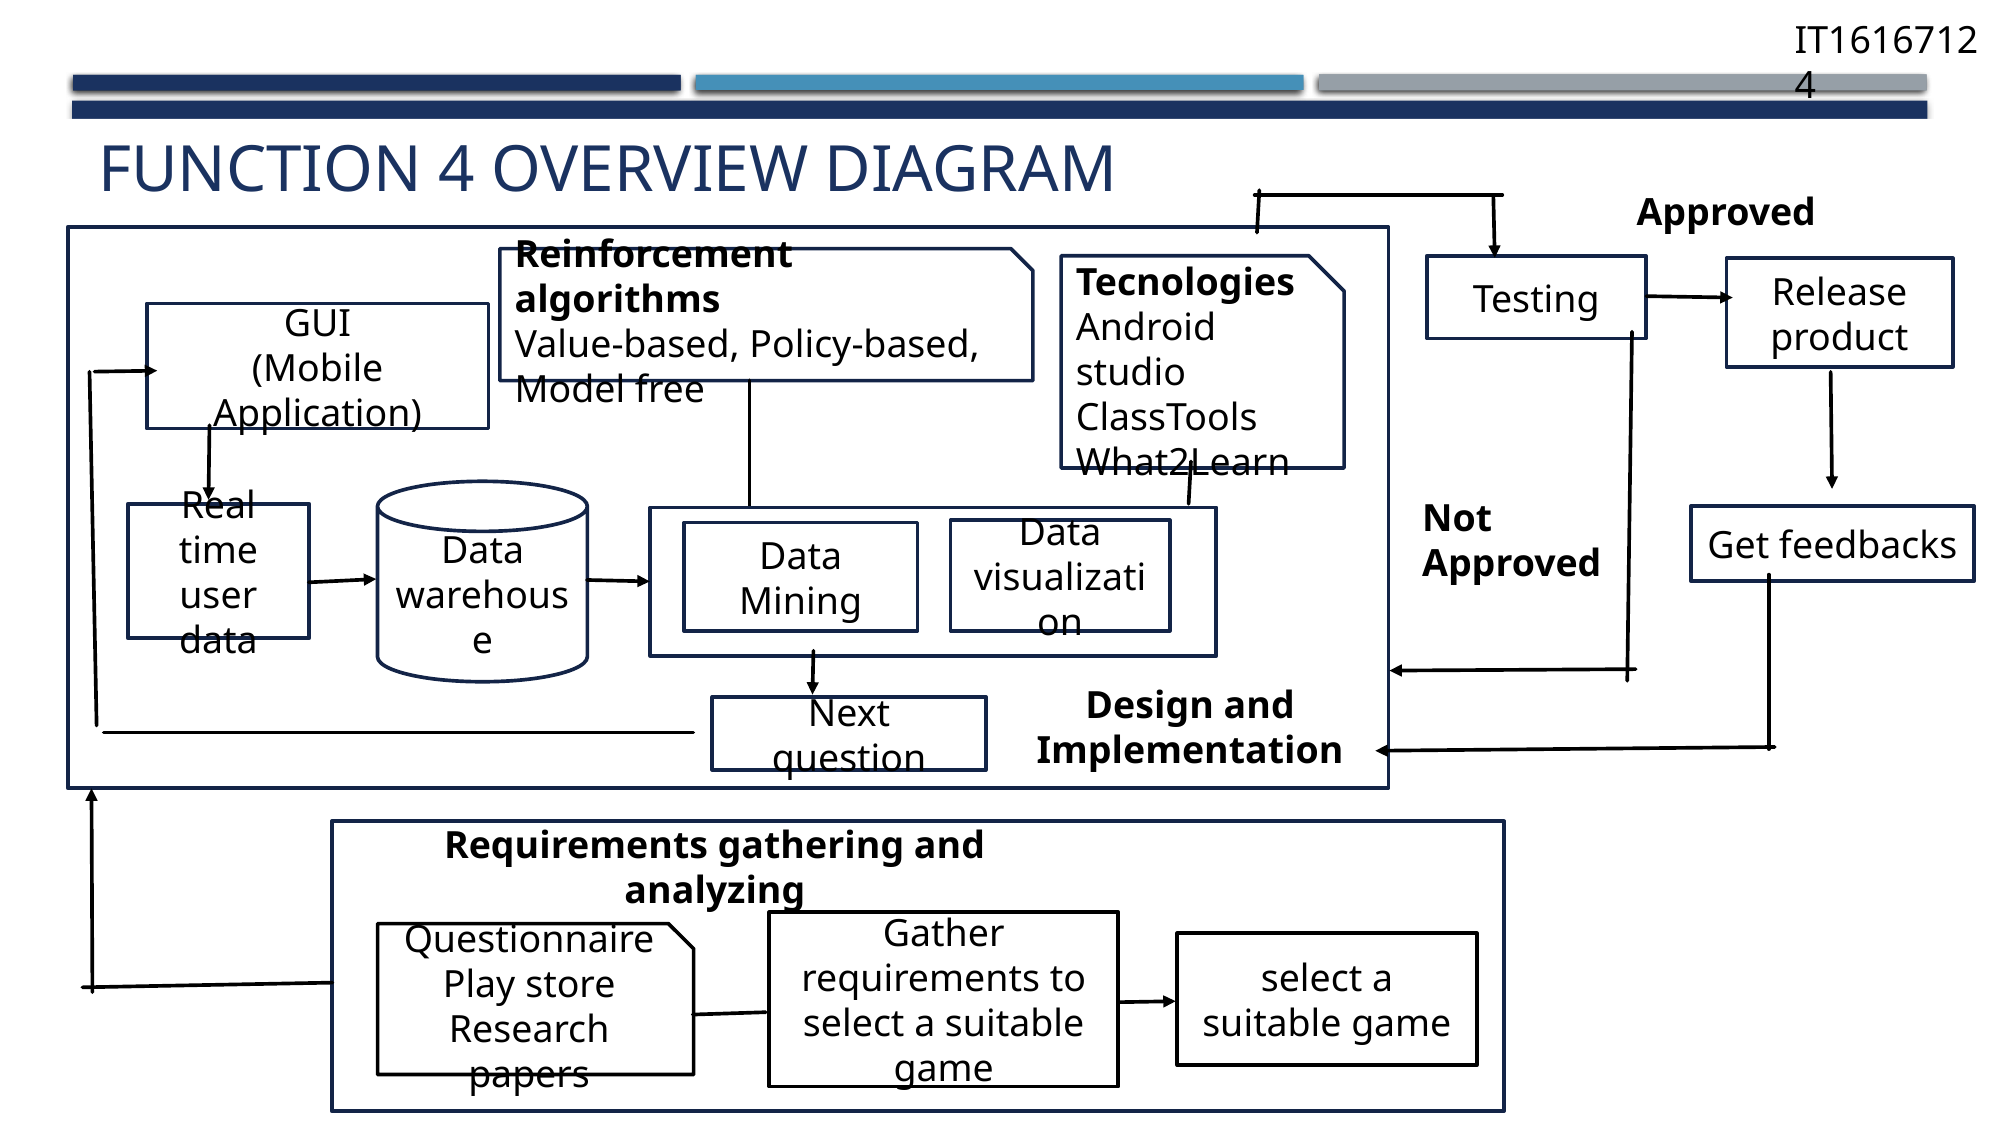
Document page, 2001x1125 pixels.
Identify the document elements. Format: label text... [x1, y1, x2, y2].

text_box Testing [1425, 254, 1648, 340]
text_box [72, 74, 682, 92]
text_box GUI (Mobile Application) [145, 302, 490, 430]
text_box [452, 408, 456, 526]
text_box Next question [710, 695, 988, 772]
text_box Real time user data [126, 502, 311, 640]
text_box Reinforcement algorithms Value-based, Policy-based, Model free [498, 246, 1035, 383]
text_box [308, 578, 377, 583]
text_box Not Approved [1405, 501, 1619, 578]
title Function 4 Overview diagram [83, 119, 1887, 212]
text_box Data Mining [682, 521, 919, 633]
text_box IT16167124 [1779, 8, 1994, 114]
text_box [0, 117, 2000, 1125]
text_box Questionnaire Play store Research papers [375, 921, 696, 1077]
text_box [1188, 460, 1192, 505]
text_box Approved [1620, 171, 1834, 250]
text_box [1374, 746, 1763, 752]
text_box Tecnologies Android studio ClassTools What2Learn [1059, 253, 1346, 470]
text_box Get feedbacks [1689, 504, 1976, 583]
text_box Data warehouse [375, 479, 590, 684]
text_box [648, 506, 1218, 658]
text_box Data visualization [949, 518, 1172, 633]
text_box select a suitable game [1175, 931, 1479, 1067]
text_box [1318, 73, 1779, 92]
text_box Gather requirements to select a suitable game [767, 910, 1120, 1088]
text_box Release product [1725, 256, 1955, 369]
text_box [81, 982, 333, 988]
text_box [692, 1011, 767, 1015]
text_box Requirements gathering and analyzing [344, 829, 1086, 903]
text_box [1492, 196, 1496, 259]
text_box [695, 74, 1304, 91]
text_box [330, 819, 1506, 1113]
text_box [66, 225, 1390, 790]
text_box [1256, 189, 1260, 234]
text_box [88, 371, 98, 727]
text_box Design and Implementation [1012, 680, 1369, 771]
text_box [1626, 331, 1633, 682]
